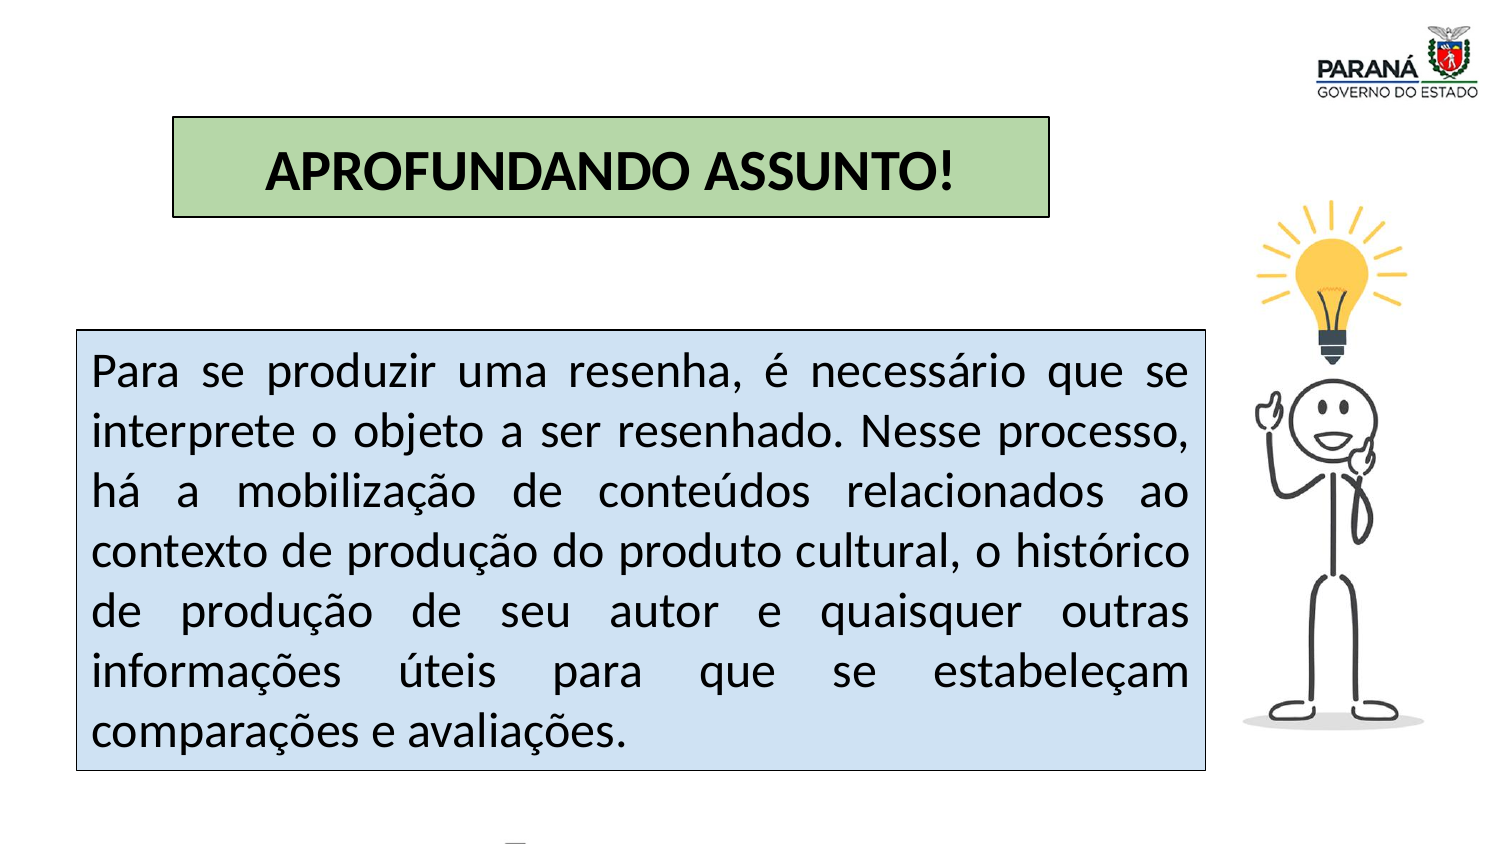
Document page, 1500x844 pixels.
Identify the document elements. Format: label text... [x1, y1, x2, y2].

picture [0, 0, 1500, 844]
text_box Para se produzir uma resenha, é necessário que se interprete o objeto a ser resenhado. Nesse processo, há a mobilização de conteúdos relacionados ao contexto de produção do produto cultural, o histórico de produção de seu autor e quaisquer outras informações úteis para que se estabeleçam comparações e avaliações. [76, 330, 1206, 771]
text_box APROFUNDANDO ASSUNTO! [172, 116, 1050, 217]
